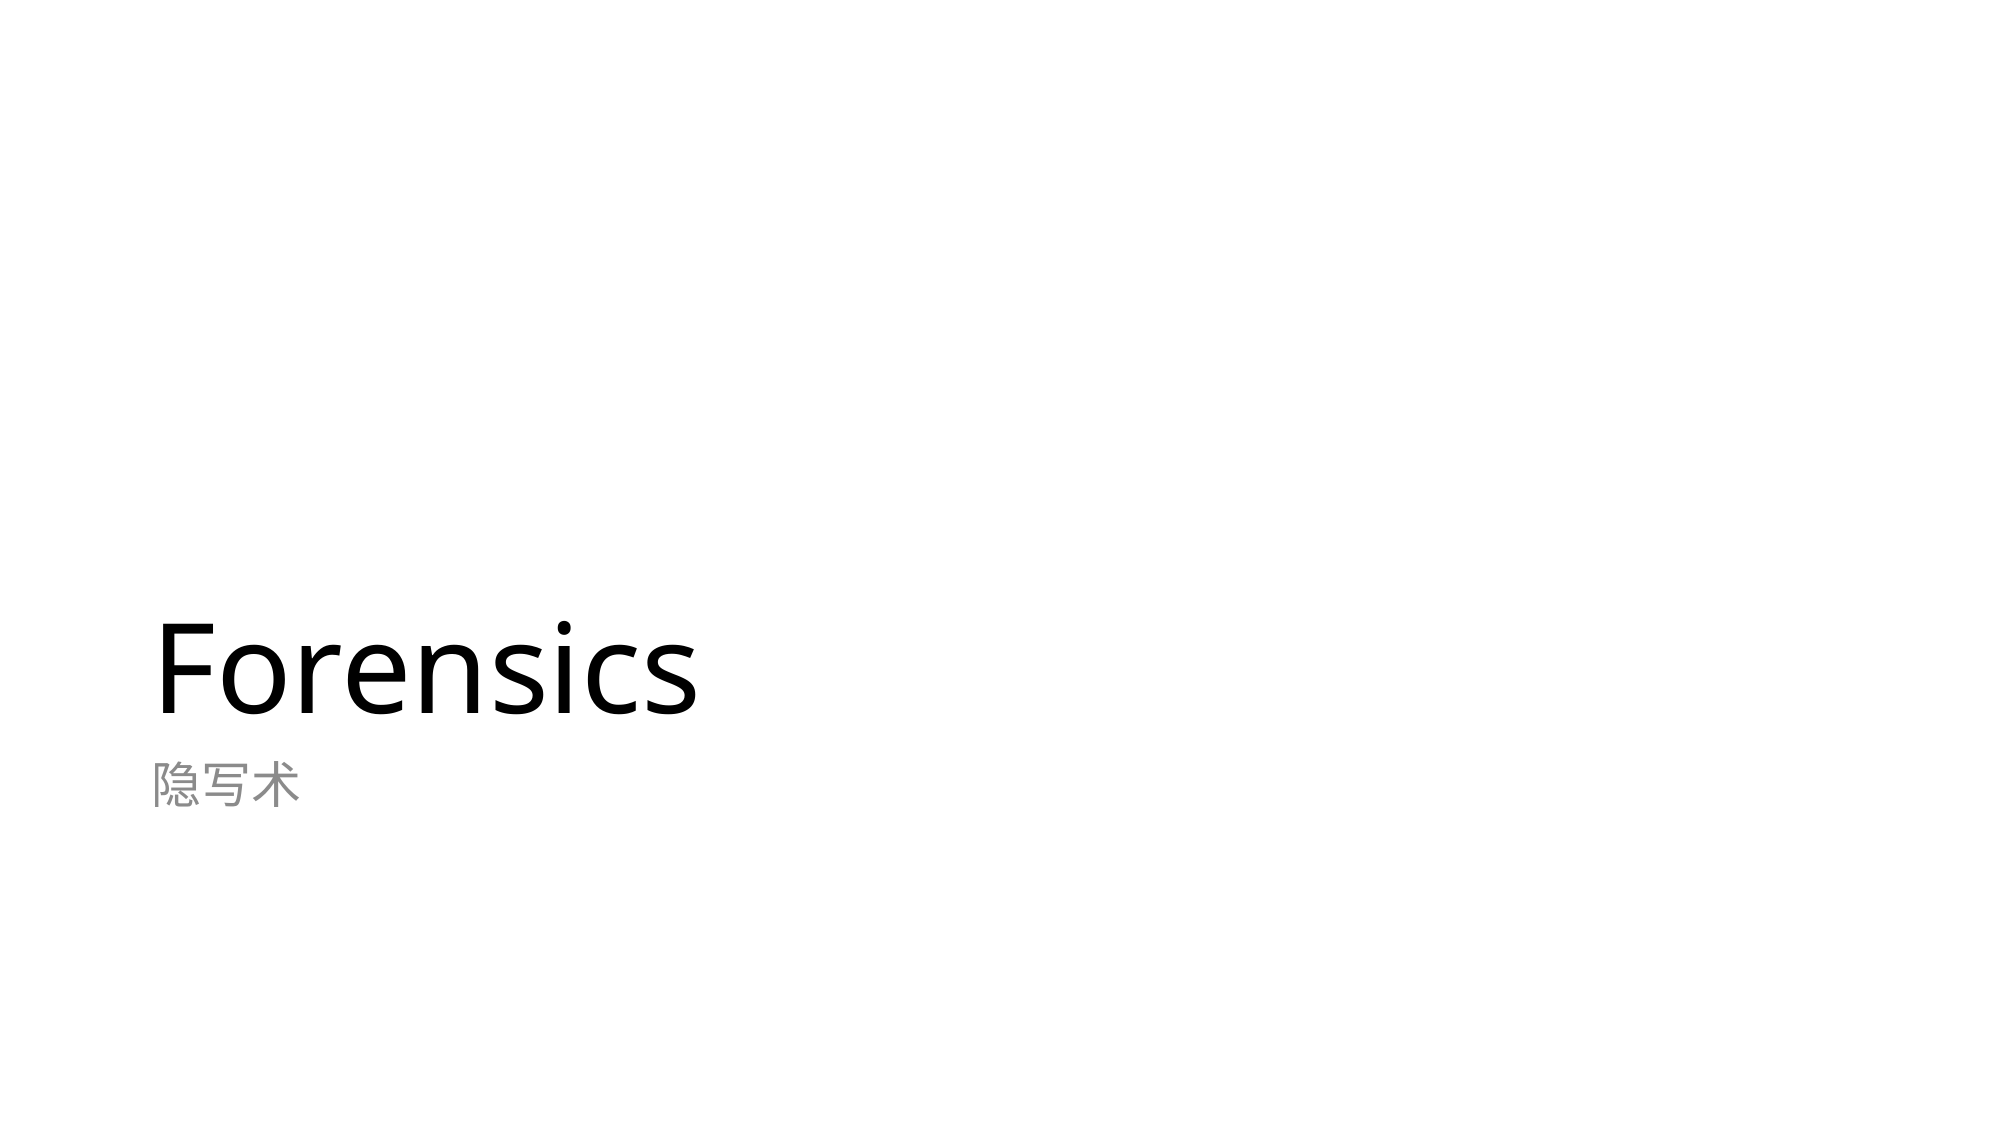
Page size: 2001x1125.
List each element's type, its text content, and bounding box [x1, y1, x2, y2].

list 隐写术 [136, 752, 1862, 999]
title Forensics [136, 280, 1862, 749]
